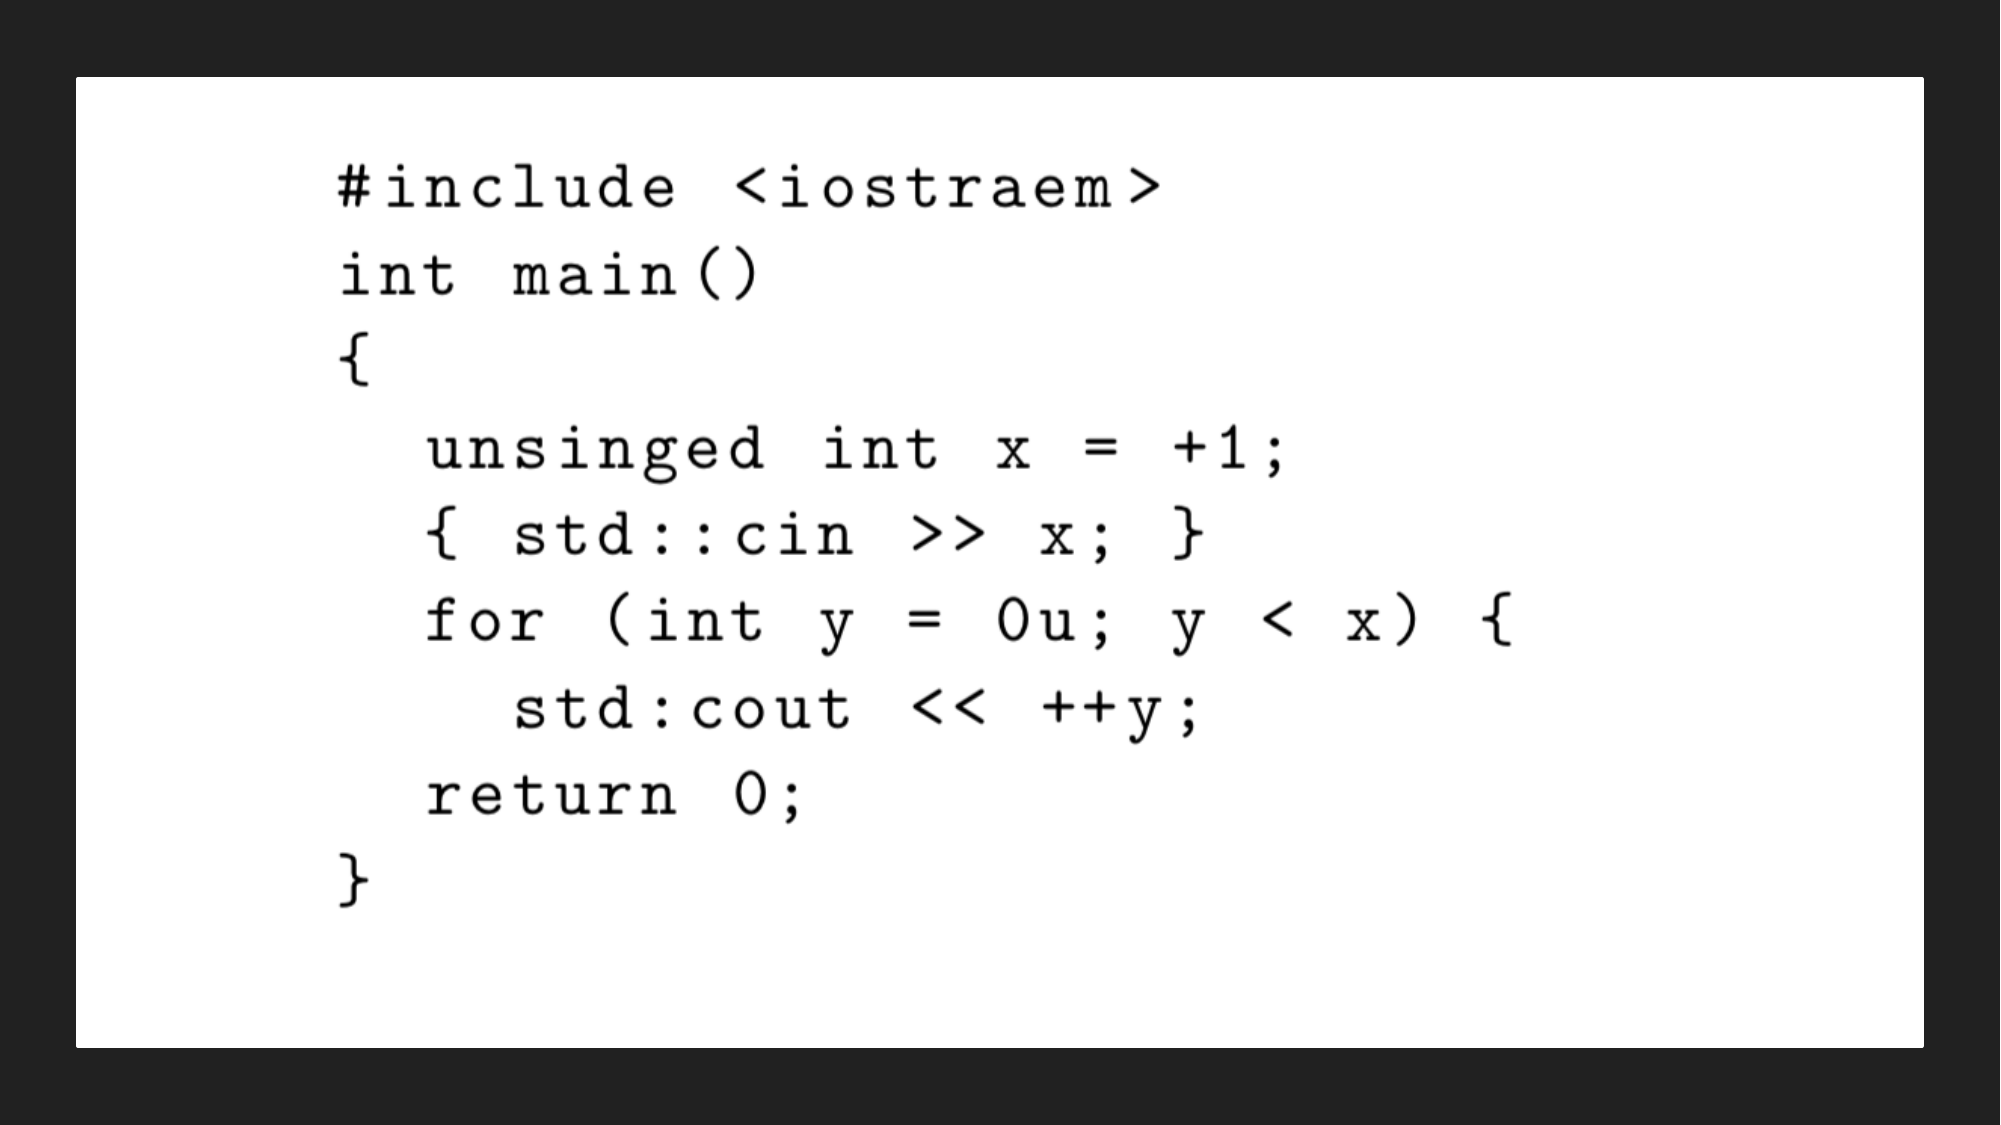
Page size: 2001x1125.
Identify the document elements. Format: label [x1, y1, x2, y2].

picture [274, 128, 1726, 997]
text_box [0, 0, 2000, 1125]
text_box [77, 77, 1923, 1048]
